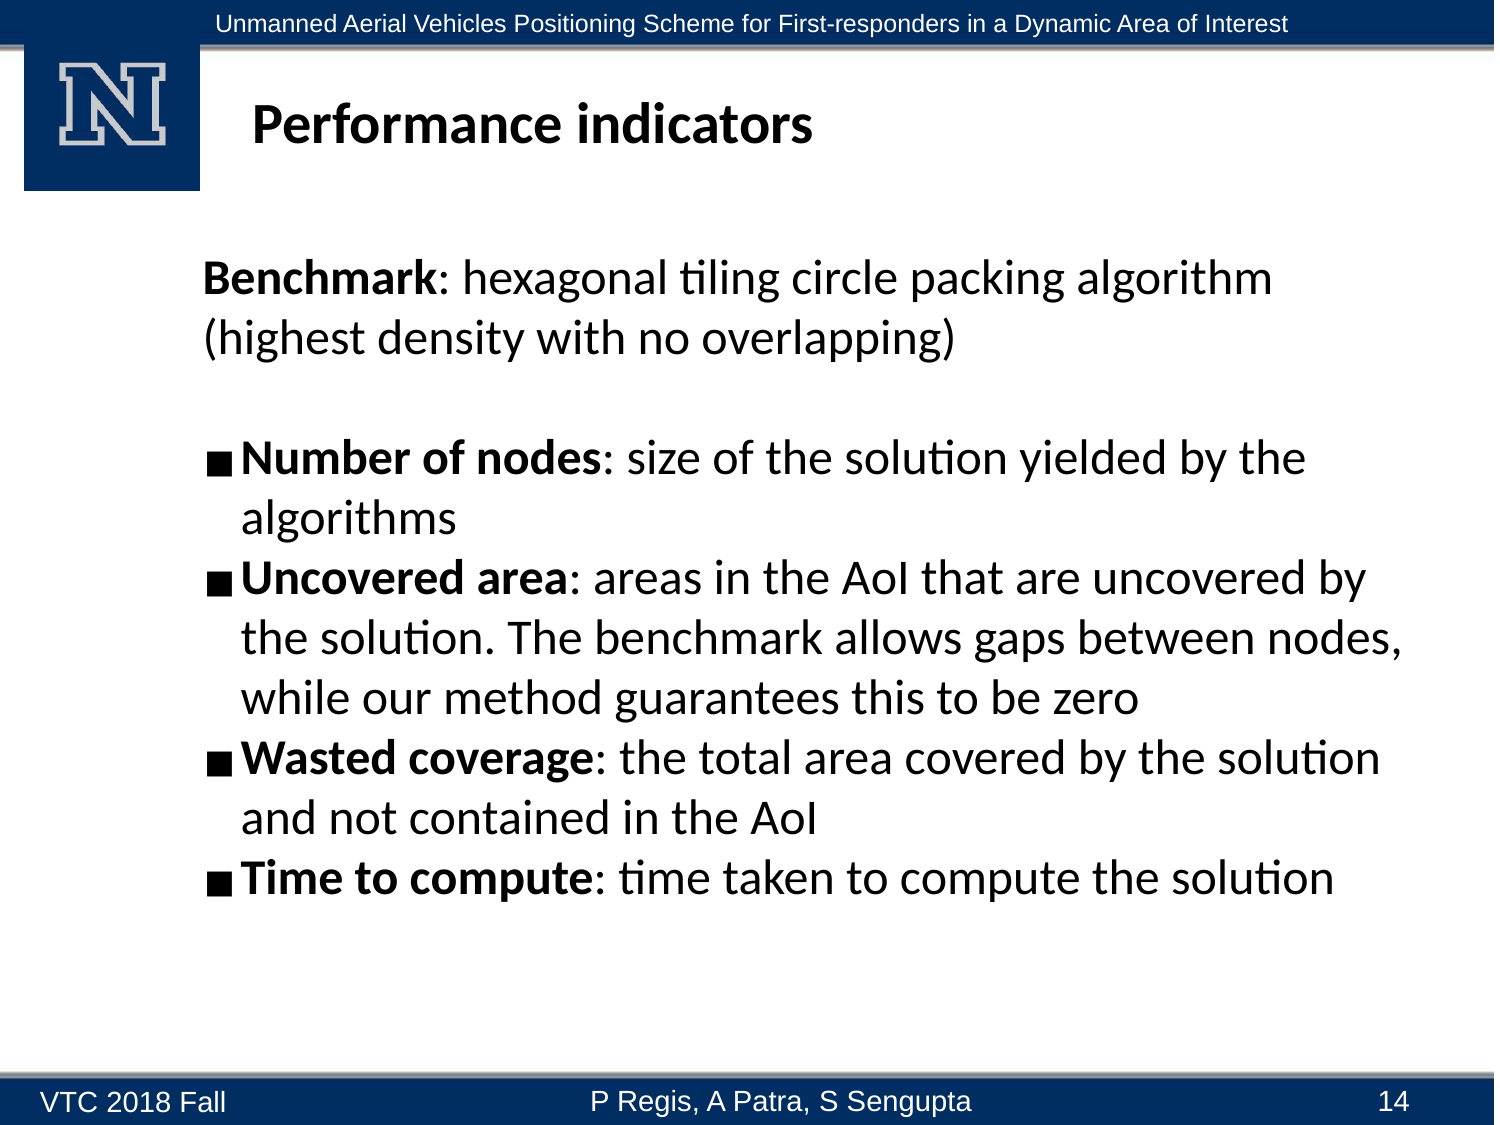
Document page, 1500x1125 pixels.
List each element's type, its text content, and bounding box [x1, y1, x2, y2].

title Performance indicators [237, 62, 1450, 188]
list Benchmark: hexagonal tiling circle packing algorithm (highest density with no overlapping) Number of nodes: size of the solution yielded by the algorithms Uncovered area: areas in the AoI that are uncovered by the solution. The benchmark allows gaps between nodes, while our method guarantees this to be zero Wasted coverage: the total area covered by the solution and not contained in the AoI Time to compute: time taken to compute the solution [187, 237, 1450, 1038]
picture [0, 0, 1494, 191]
picture [0, 1062, 1494, 1125]
slide_number 14 [1074, 1074, 1425, 1125]
